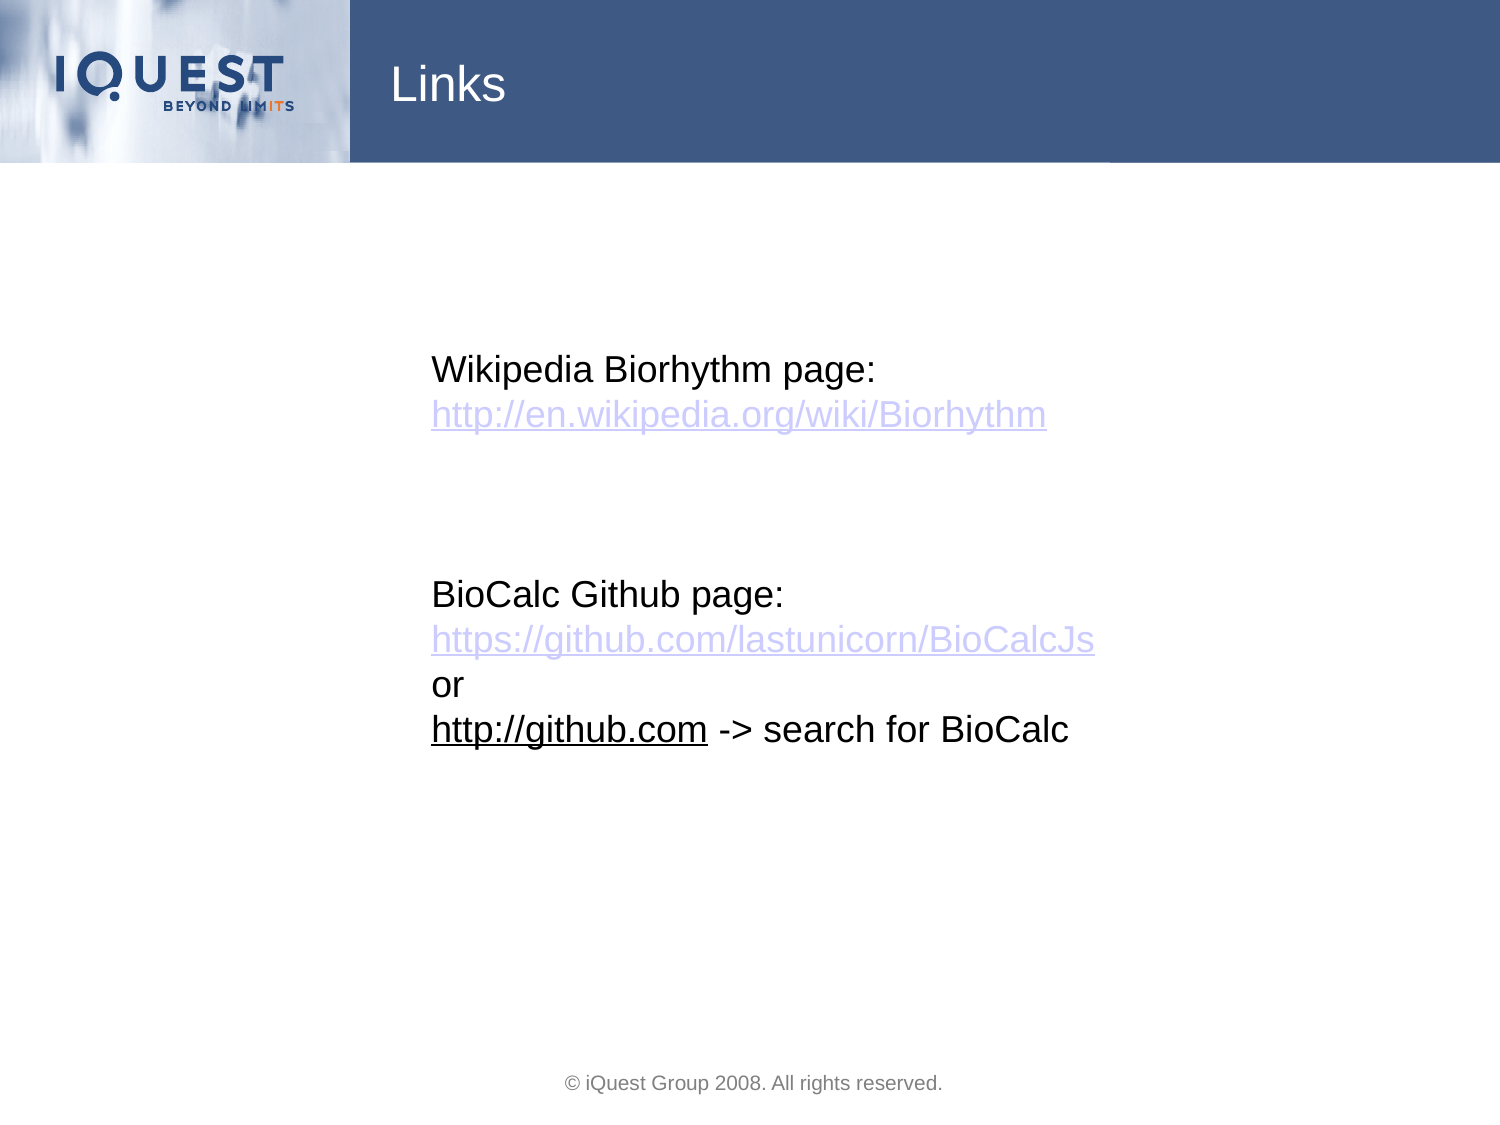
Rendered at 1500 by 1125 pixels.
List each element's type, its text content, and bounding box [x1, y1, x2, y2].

picture [0, 0, 350, 163]
text_box Wikipedia Biorhythm page: http://en.wikipedia.org/wiki/Biorhythm BioCalc Github page: https://github.com/lastunicorn/BioCalcJs or http://github.com -> search for BioCalc [416, 337, 1110, 758]
title Links [375, 31, 1438, 132]
